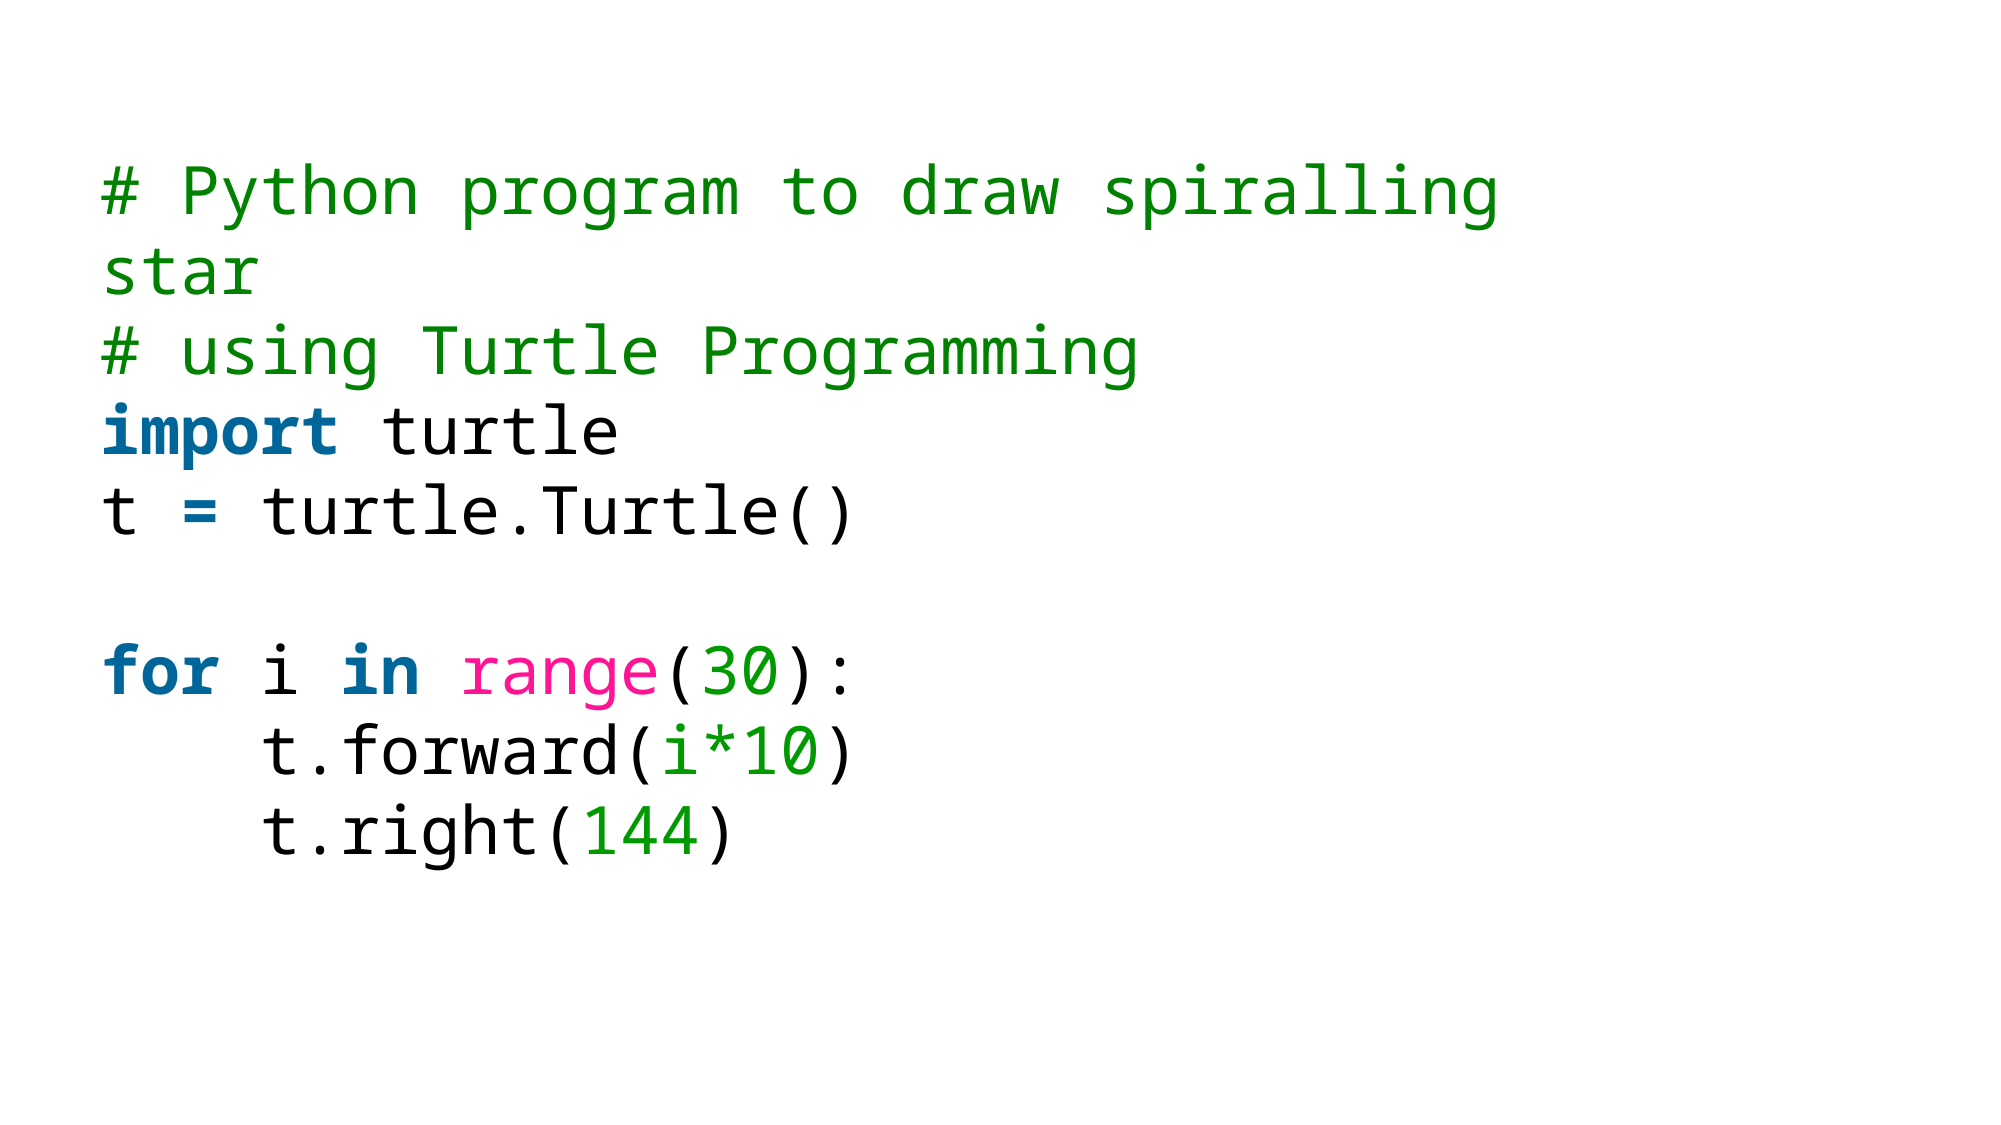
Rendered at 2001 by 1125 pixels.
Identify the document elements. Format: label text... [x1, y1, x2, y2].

list # Python program to draw spiralling star # using Turtle Programming import turtle t = turtle.Turtle() for i in range(30): t.forward(i*10) t.right(144) [100, 147, 1622, 868]
